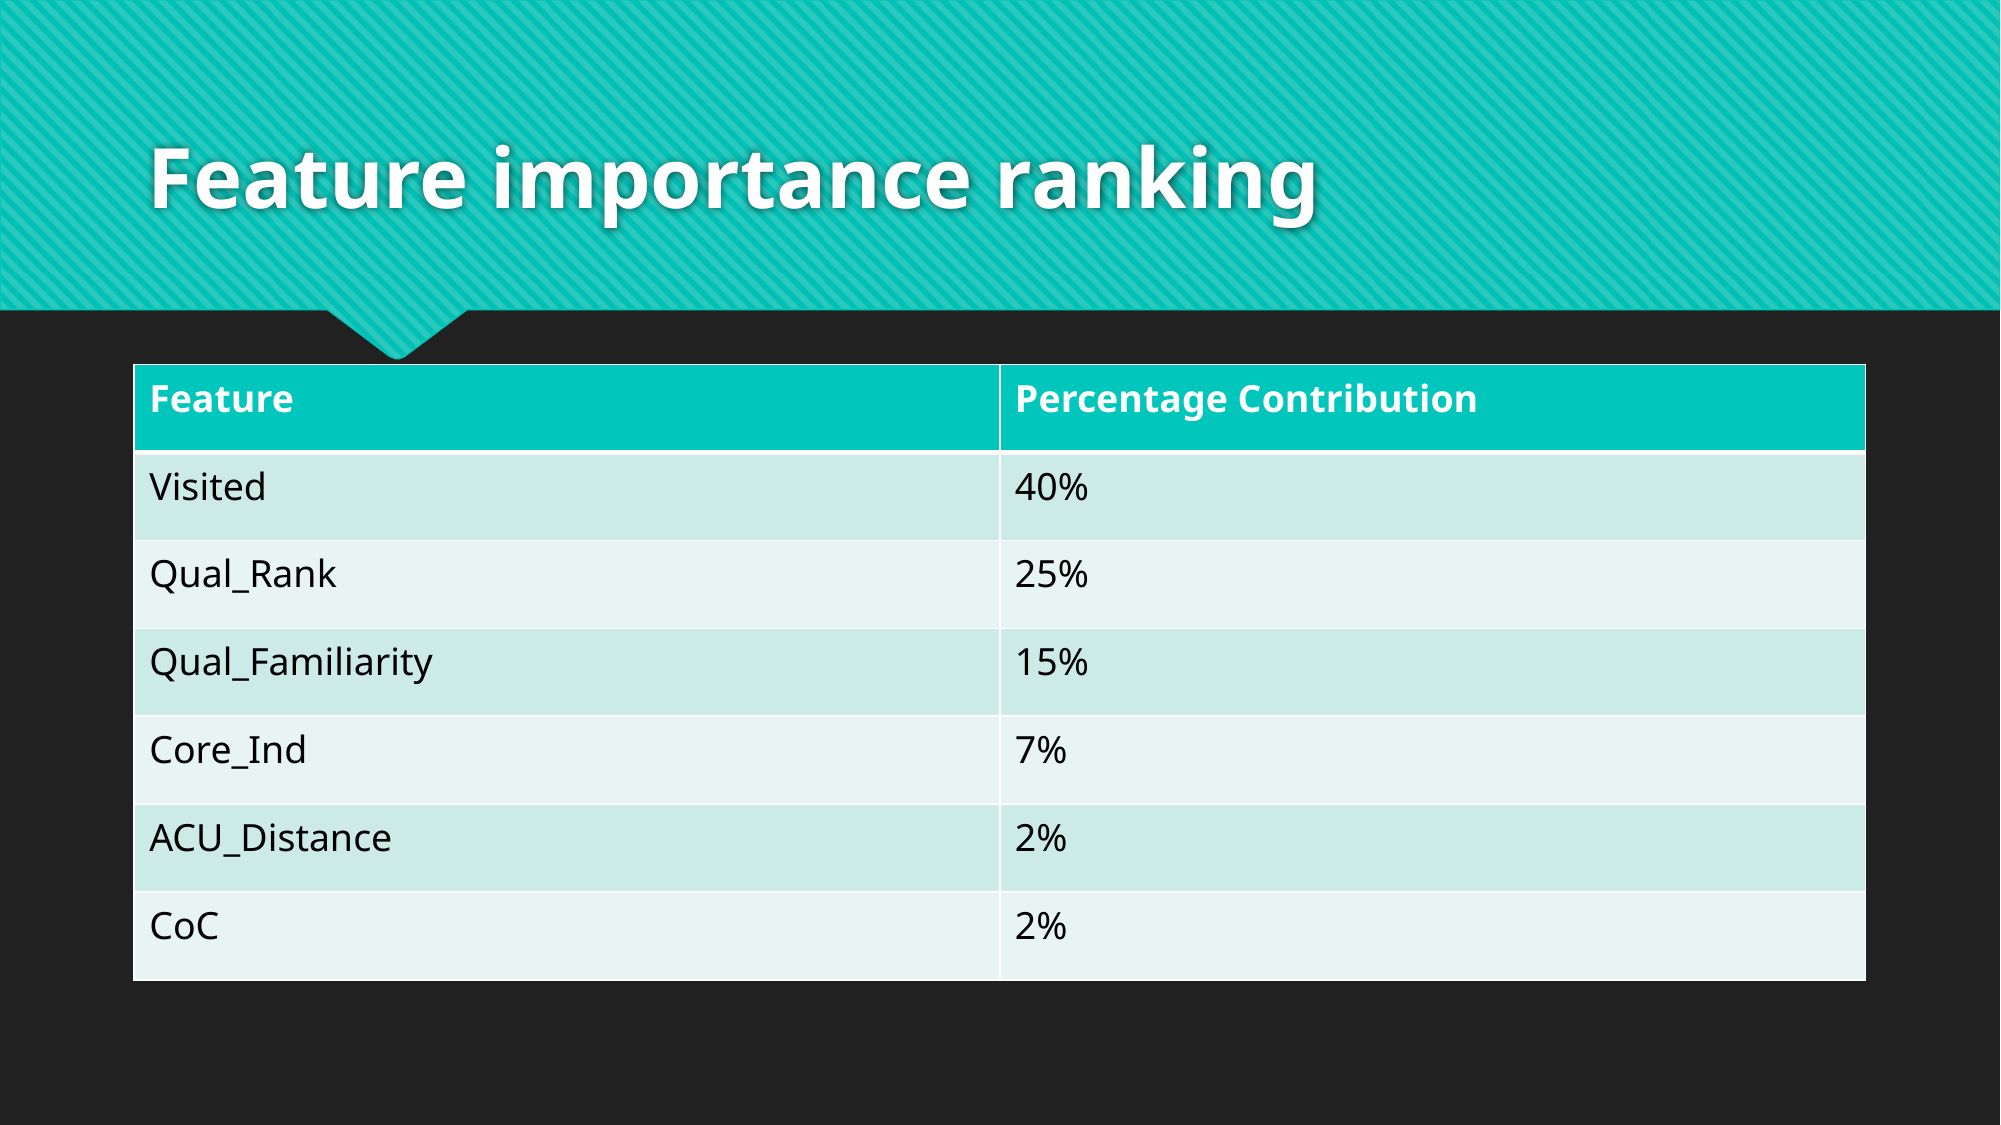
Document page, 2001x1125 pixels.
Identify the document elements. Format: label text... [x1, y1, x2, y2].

table_cell Core_Ind [135, 717, 999, 803]
table_header Percentage Contribution [1001, 365, 1865, 450]
table_cell 2% [1001, 893, 1865, 979]
table_cell 40% [1001, 455, 1865, 540]
table_cell Qual_Rank [135, 541, 999, 628]
table_cell 2% [1001, 805, 1865, 891]
table_header Feature [135, 365, 999, 450]
table_cell Visited [135, 455, 999, 540]
table_cell CoC [135, 893, 999, 979]
table_cell 7% [1001, 717, 1865, 803]
table_cell ACU_Distance [135, 805, 999, 891]
table_cell 25% [1001, 541, 1865, 628]
table_cell Qual_Familiarity [135, 629, 999, 715]
table_cell 15% [1001, 629, 1865, 715]
title Feature importance ranking [132, 73, 1868, 233]
